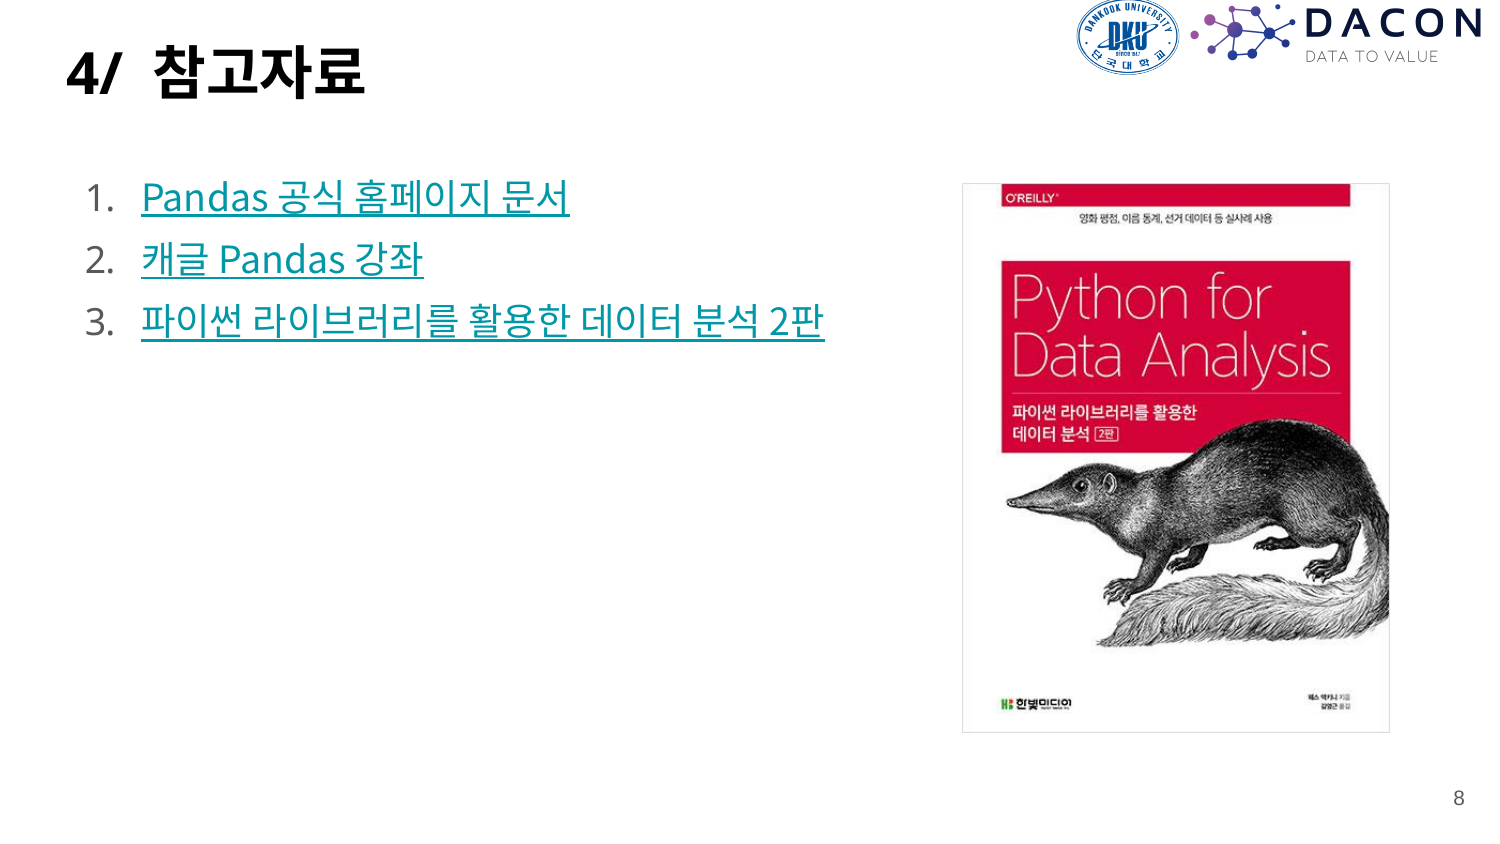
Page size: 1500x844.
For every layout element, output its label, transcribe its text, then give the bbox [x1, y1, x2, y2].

title 4/ 참고자료 [51, 20, 1449, 115]
slide_number 8 [1389, 764, 1480, 830]
picture [962, 182, 1390, 733]
picture [1074, 0, 1500, 65]
list Pandas 공식 홈페이지 문서 캐글 Pandas 강좌 파이썬 라이브러리를 활용한 데이터 분석 2판 [51, 150, 918, 765]
